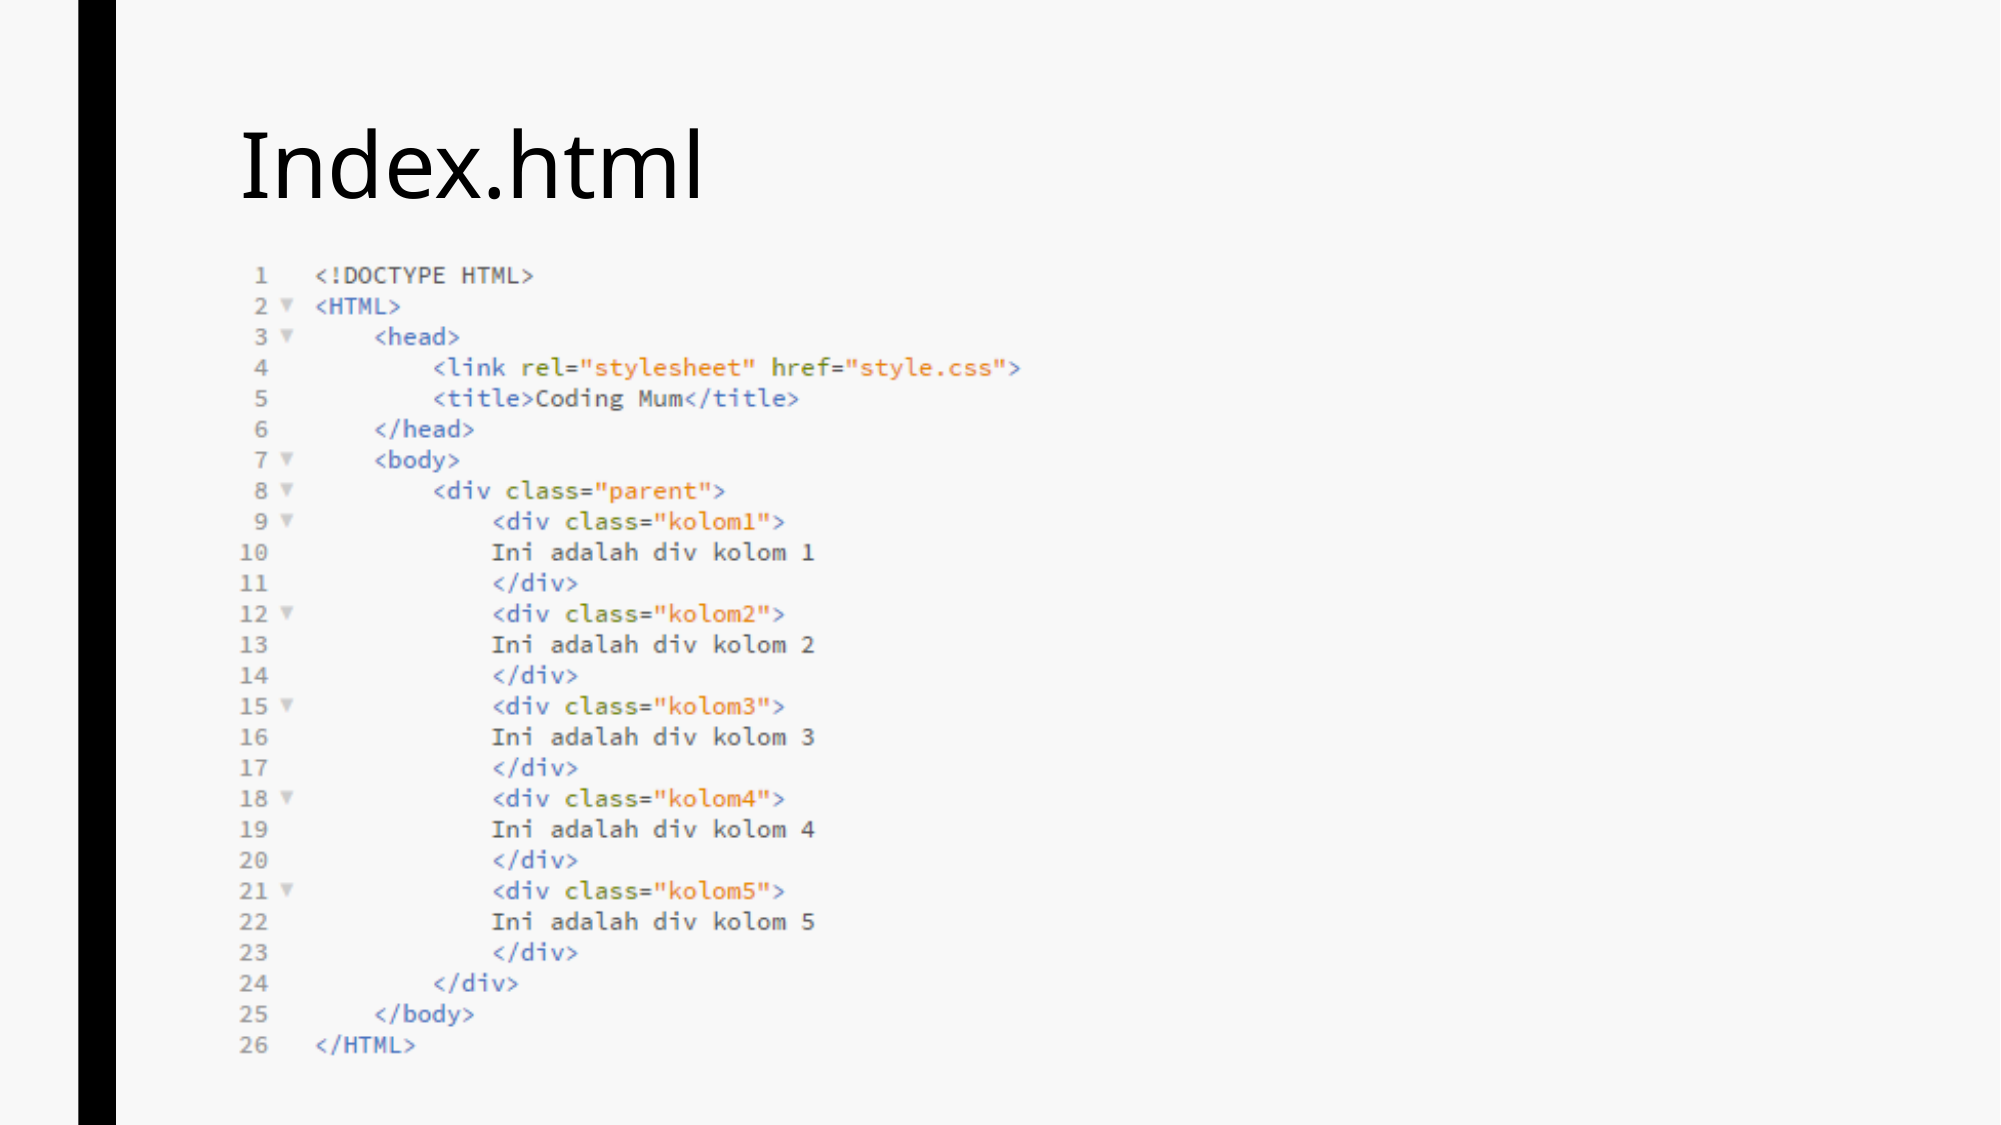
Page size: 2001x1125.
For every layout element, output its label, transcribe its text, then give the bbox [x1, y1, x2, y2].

title Index.html [225, 112, 1800, 357]
picture [224, 234, 1059, 1082]
